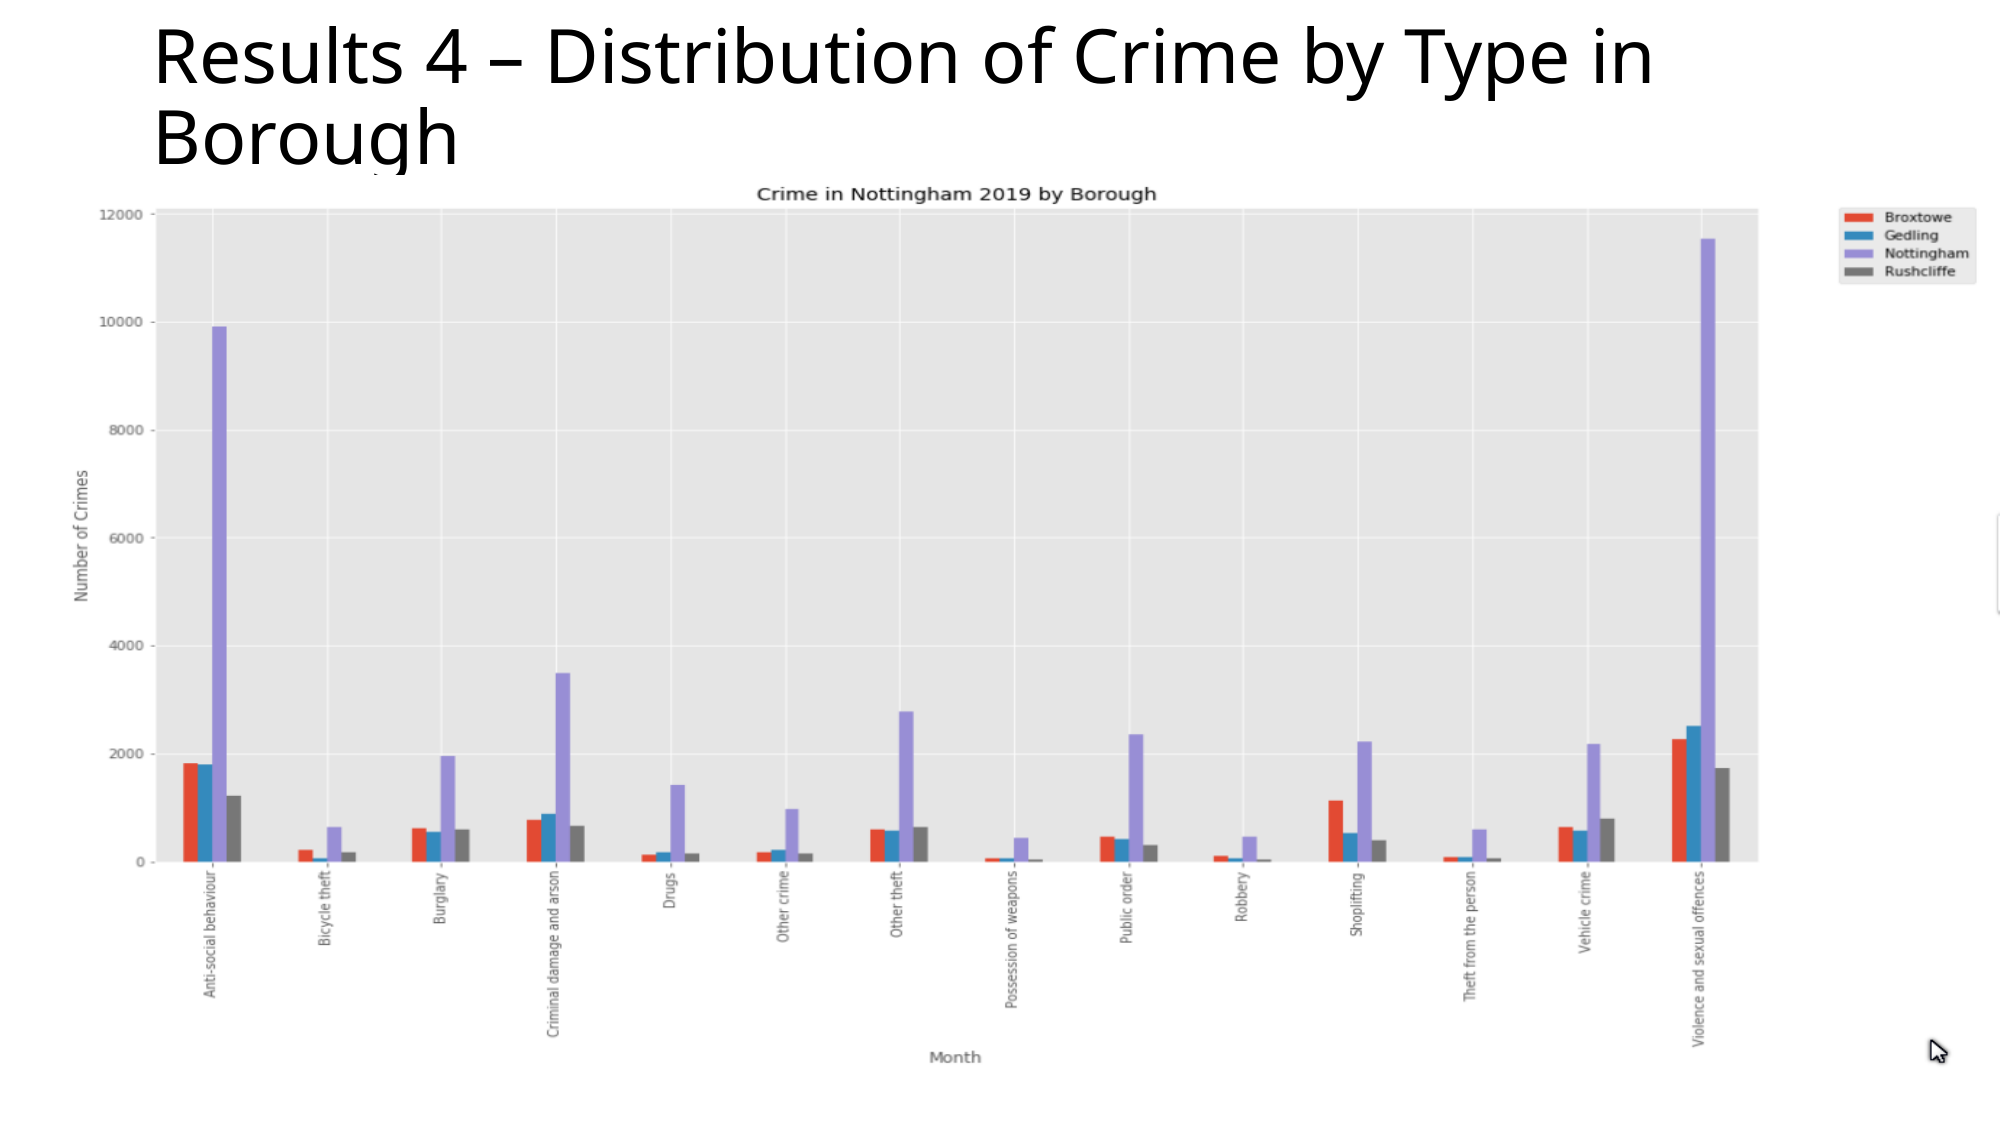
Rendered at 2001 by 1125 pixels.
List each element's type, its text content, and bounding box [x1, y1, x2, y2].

picture [63, 175, 2000, 1098]
title Results 4 – Distribution of Crime by Type in Borough [137, 59, 1863, 141]
